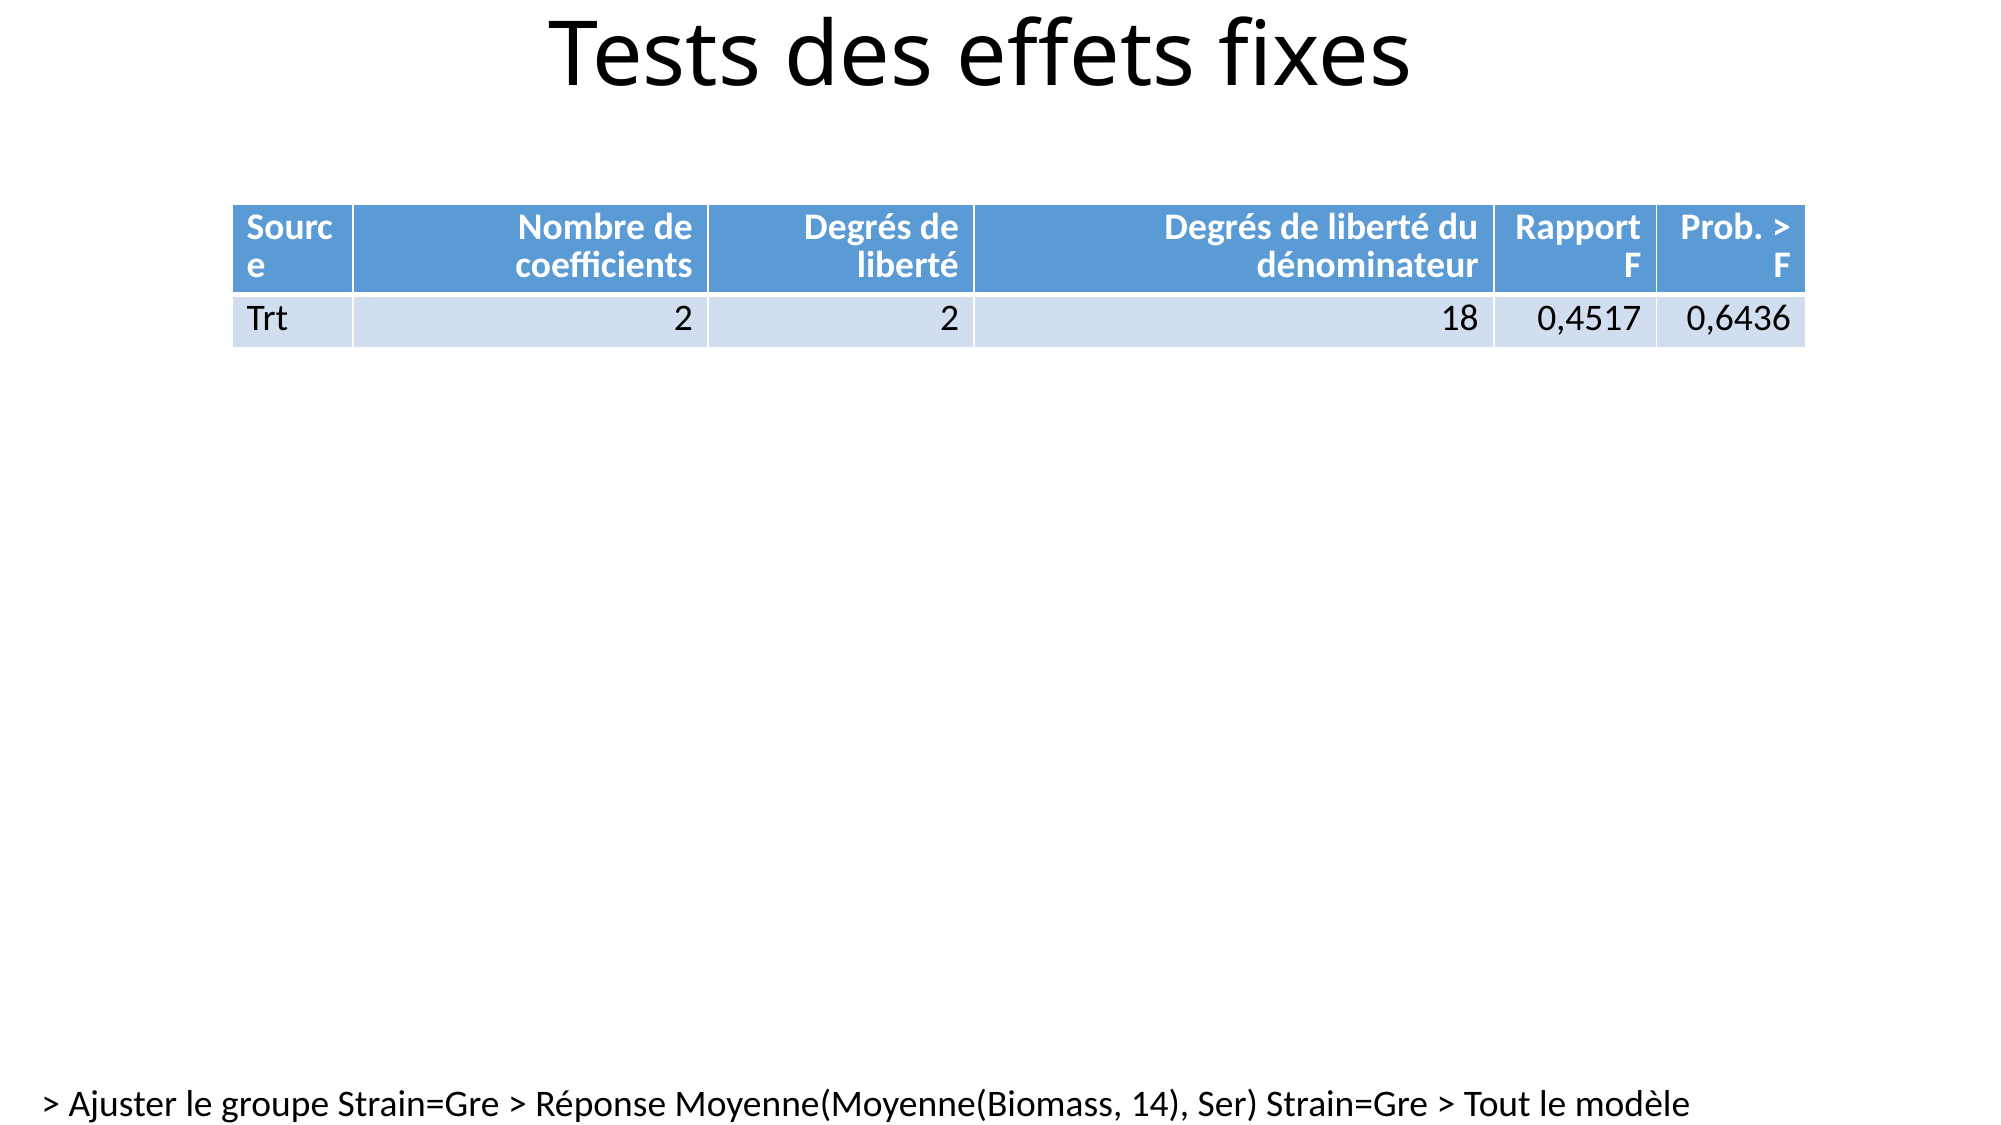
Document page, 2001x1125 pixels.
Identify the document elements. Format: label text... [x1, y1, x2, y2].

table_header Degrés de liberté du dénominateur [975, 205, 1493, 292]
table_cell Trt [233, 297, 352, 347]
table_header Source [233, 205, 352, 292]
table_header Rapport F [1495, 205, 1656, 292]
table_cell 2 [354, 297, 707, 347]
table_cell 0,4517 [1495, 297, 1656, 347]
table_cell 0,6436 [1657, 297, 1805, 347]
table_header Degrés de liberté [709, 205, 973, 292]
table_header Prob. > F [1657, 205, 1805, 292]
table_cell 18 [975, 297, 1493, 347]
text_box > Ajuster le groupe Strain=Gre > Réponse Moyenne(Moyenne(Biomass, 14), Ser) Strain=Gre > Tout le modèle [41, 1079, 1693, 1125]
table_cell 2 [709, 297, 973, 347]
title Tests des effets fixes [0, 0, 1963, 113]
table_header Nombre de coefficients [354, 205, 707, 292]
